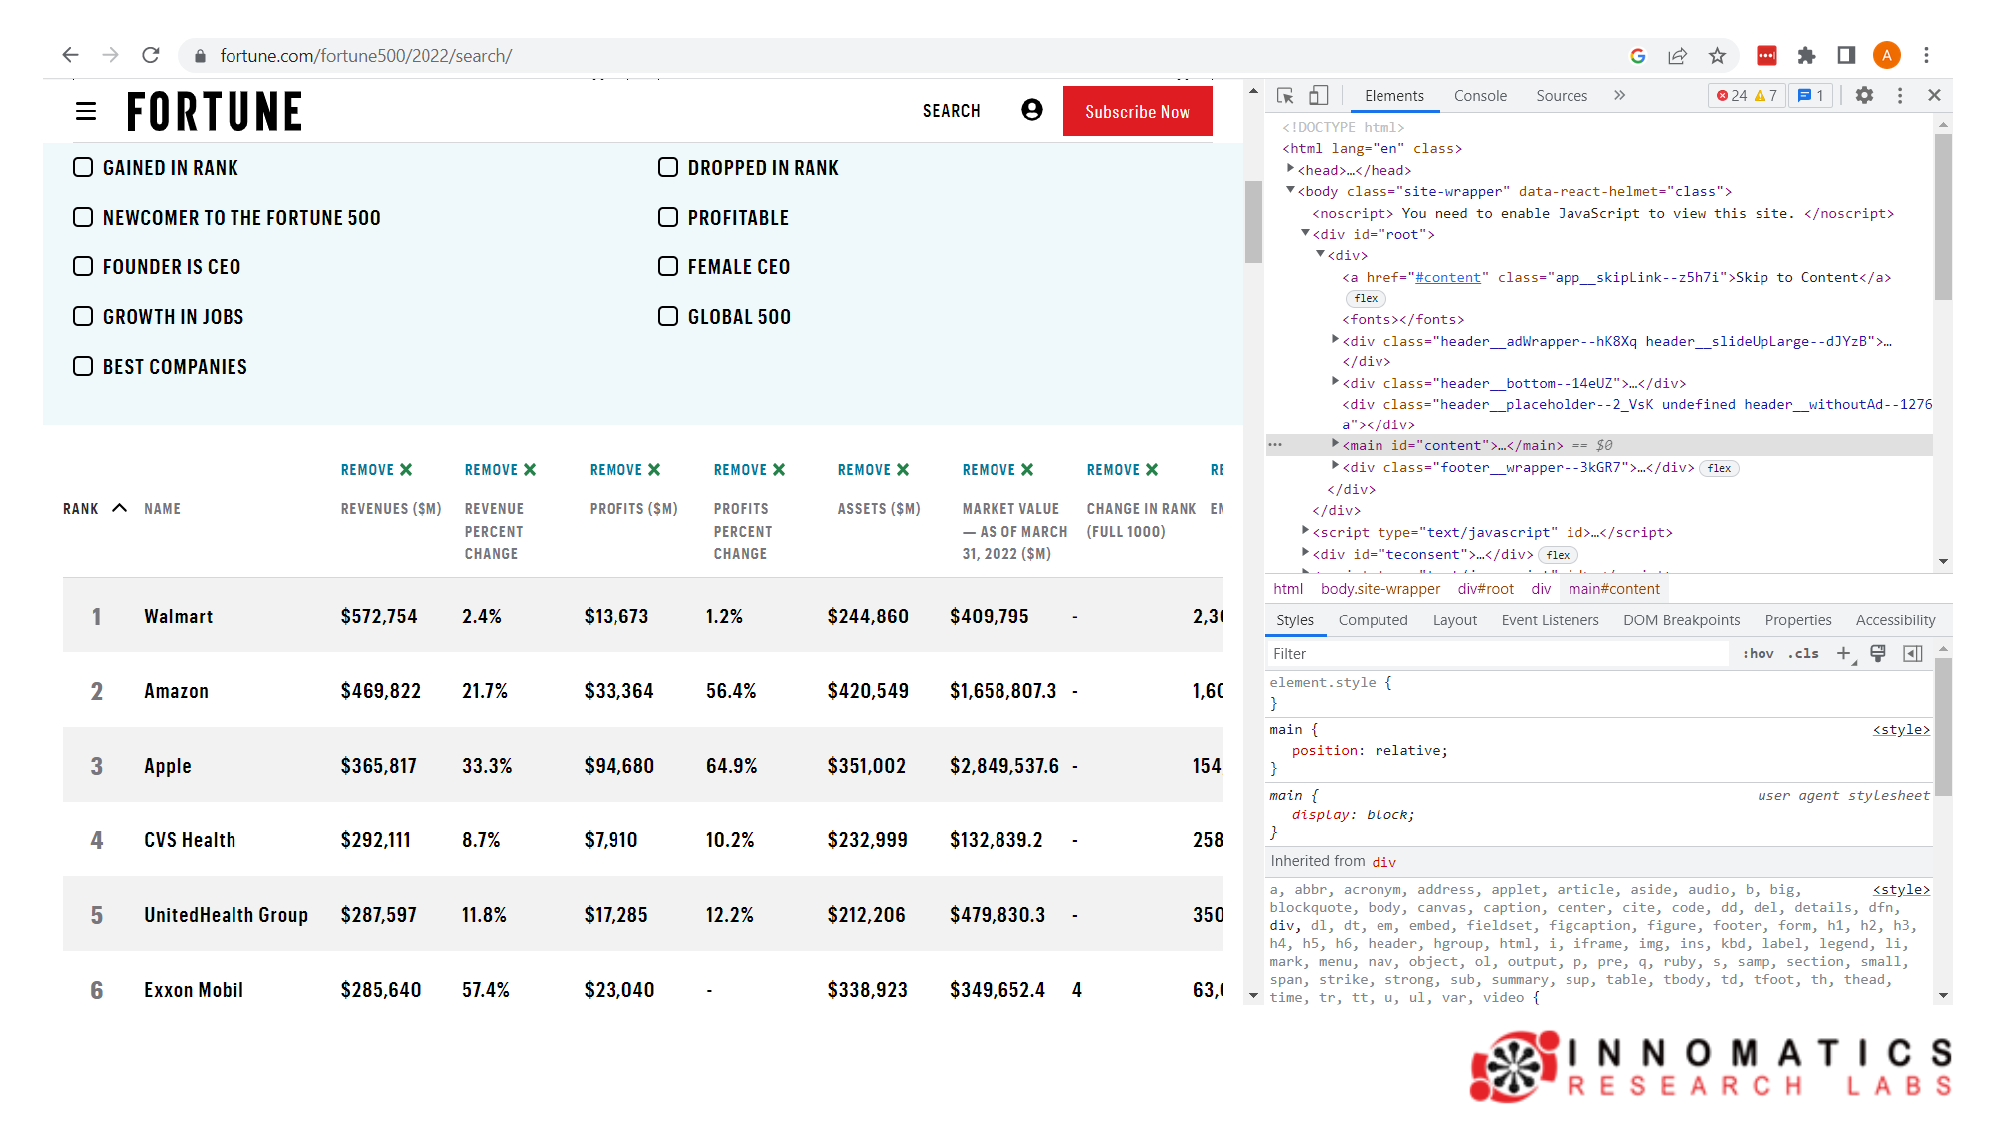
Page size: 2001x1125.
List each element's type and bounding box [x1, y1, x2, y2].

picture [1445, 1014, 1975, 1125]
picture [43, 35, 1953, 1006]
